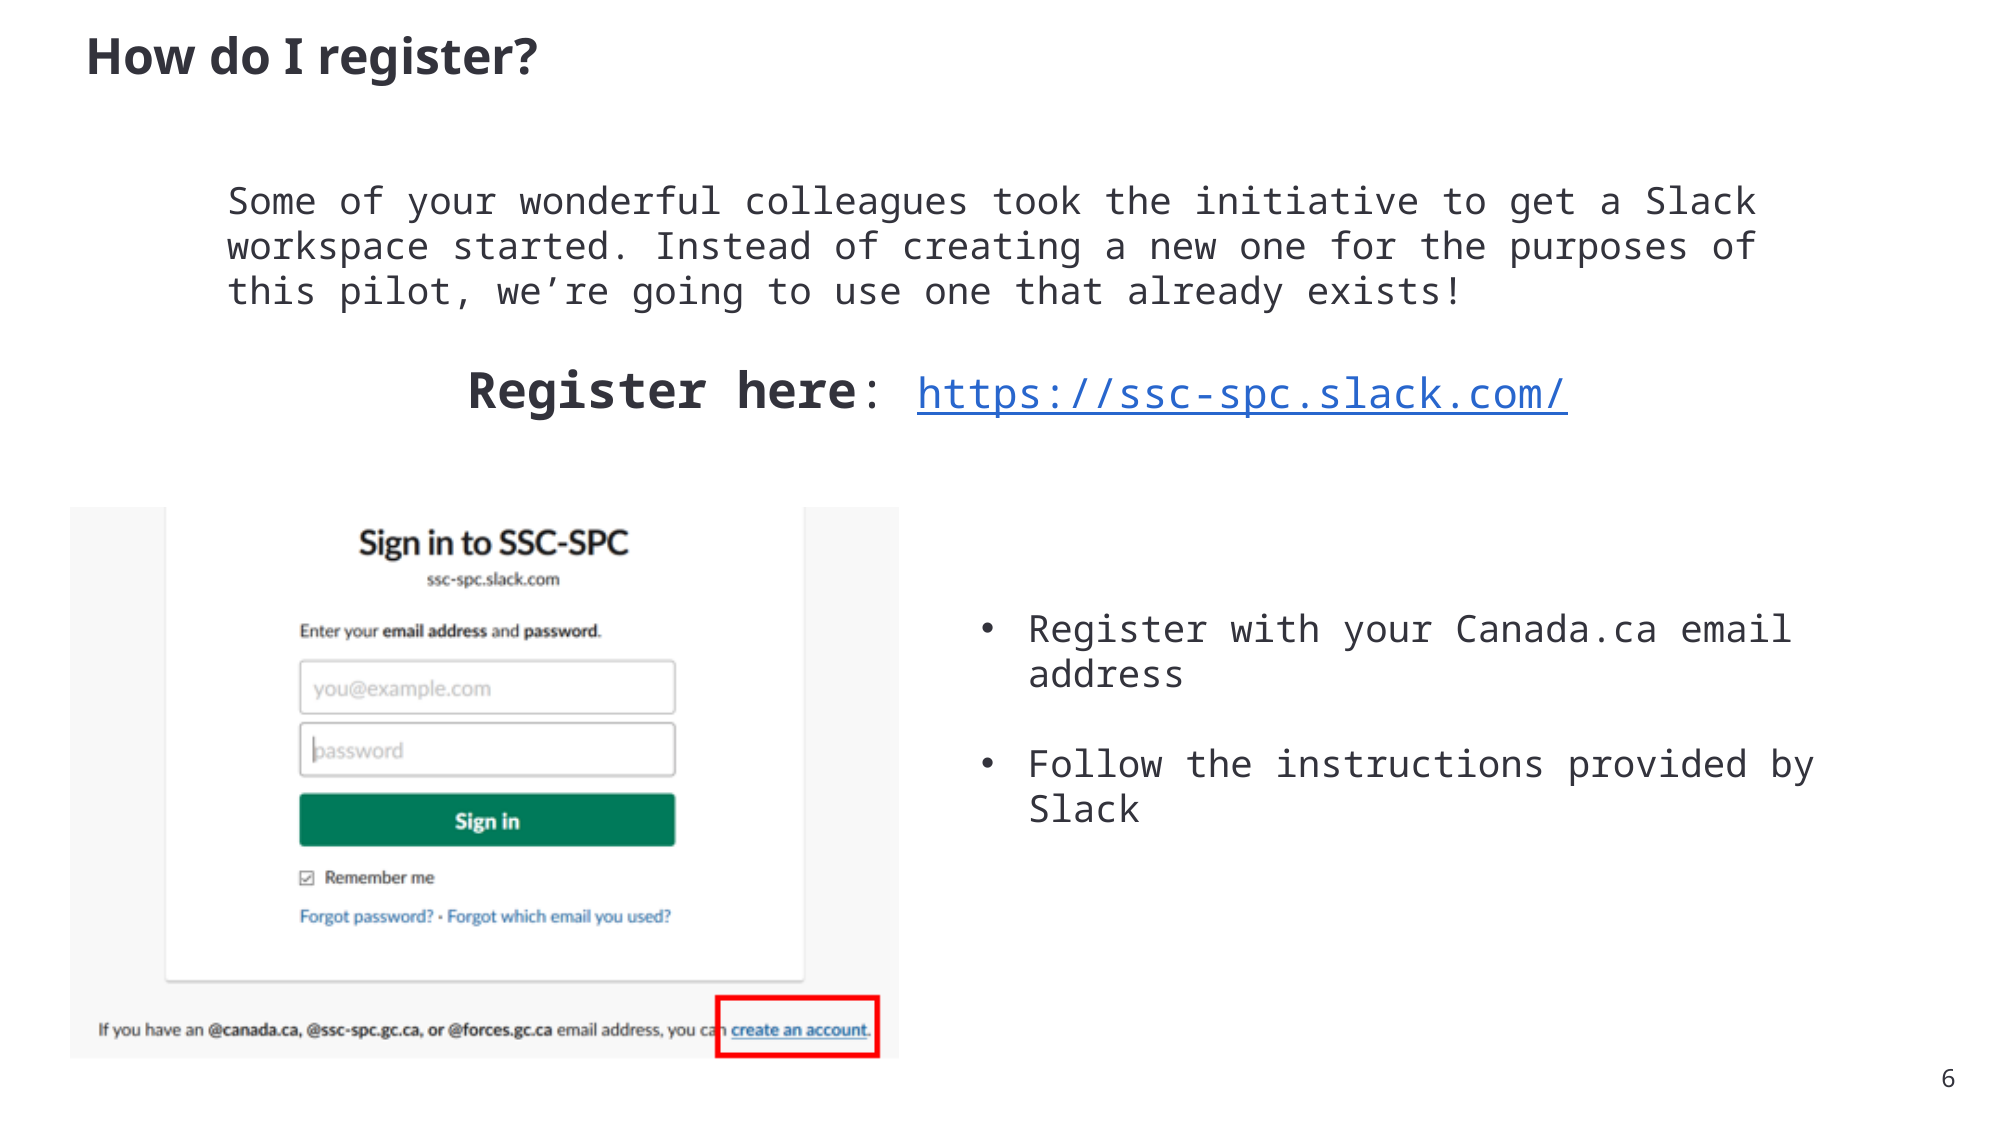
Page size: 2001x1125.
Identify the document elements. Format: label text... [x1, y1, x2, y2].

picture [70, 507, 899, 1066]
text_box Register with your Canada.ca email address Follow the instructions provided by Slack [966, 597, 1960, 838]
title How do I register? [70, 23, 1930, 99]
text_box Some of your wonderful colleagues took the initiative to get a Slack workspace started. Instead of creating a new one for the purposes of this pilot, we’re going to use one that already exists! [212, 169, 1830, 320]
text_box Register here: https://ssc-spc.slack.com/ [452, 351, 1589, 477]
